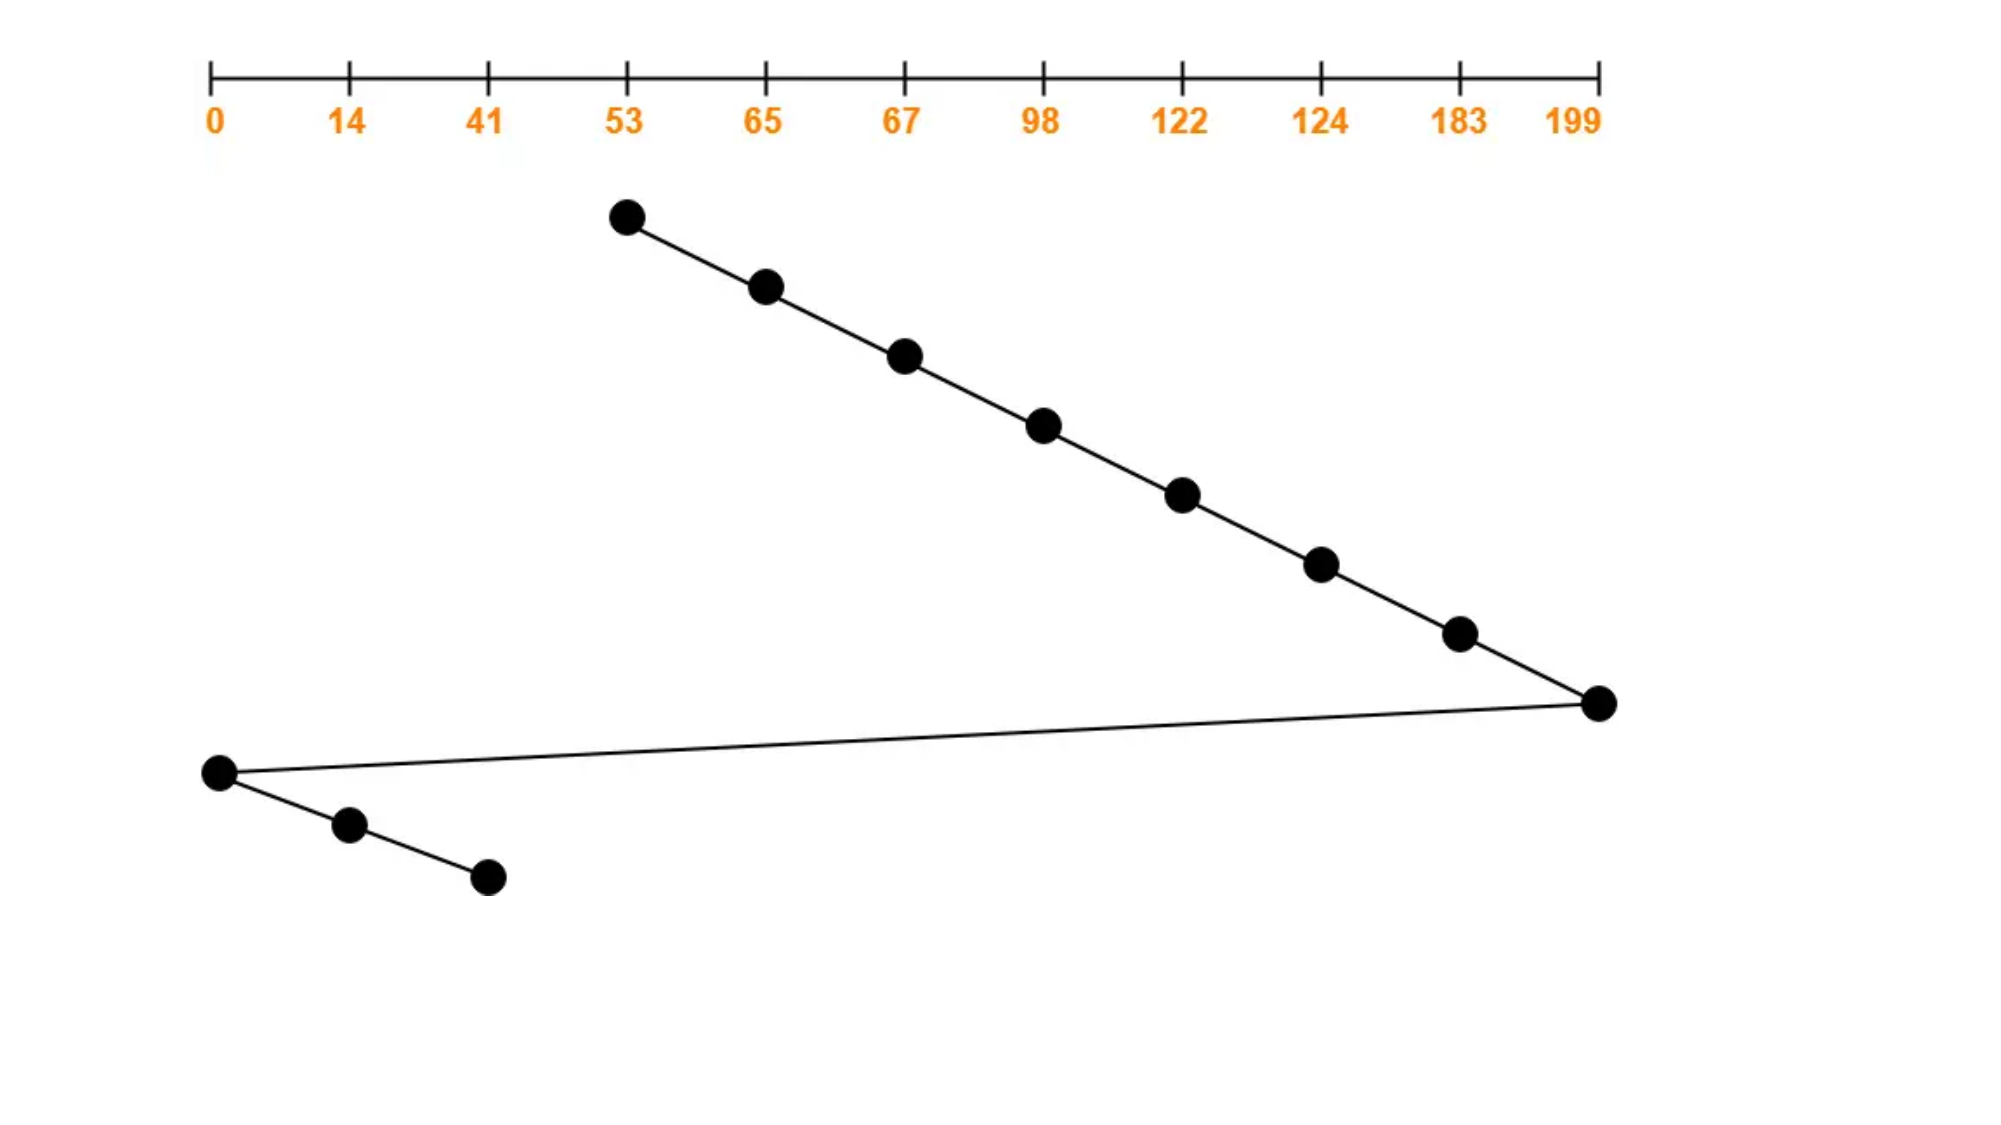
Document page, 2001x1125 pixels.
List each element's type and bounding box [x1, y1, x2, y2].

picture [193, 59, 1635, 896]
